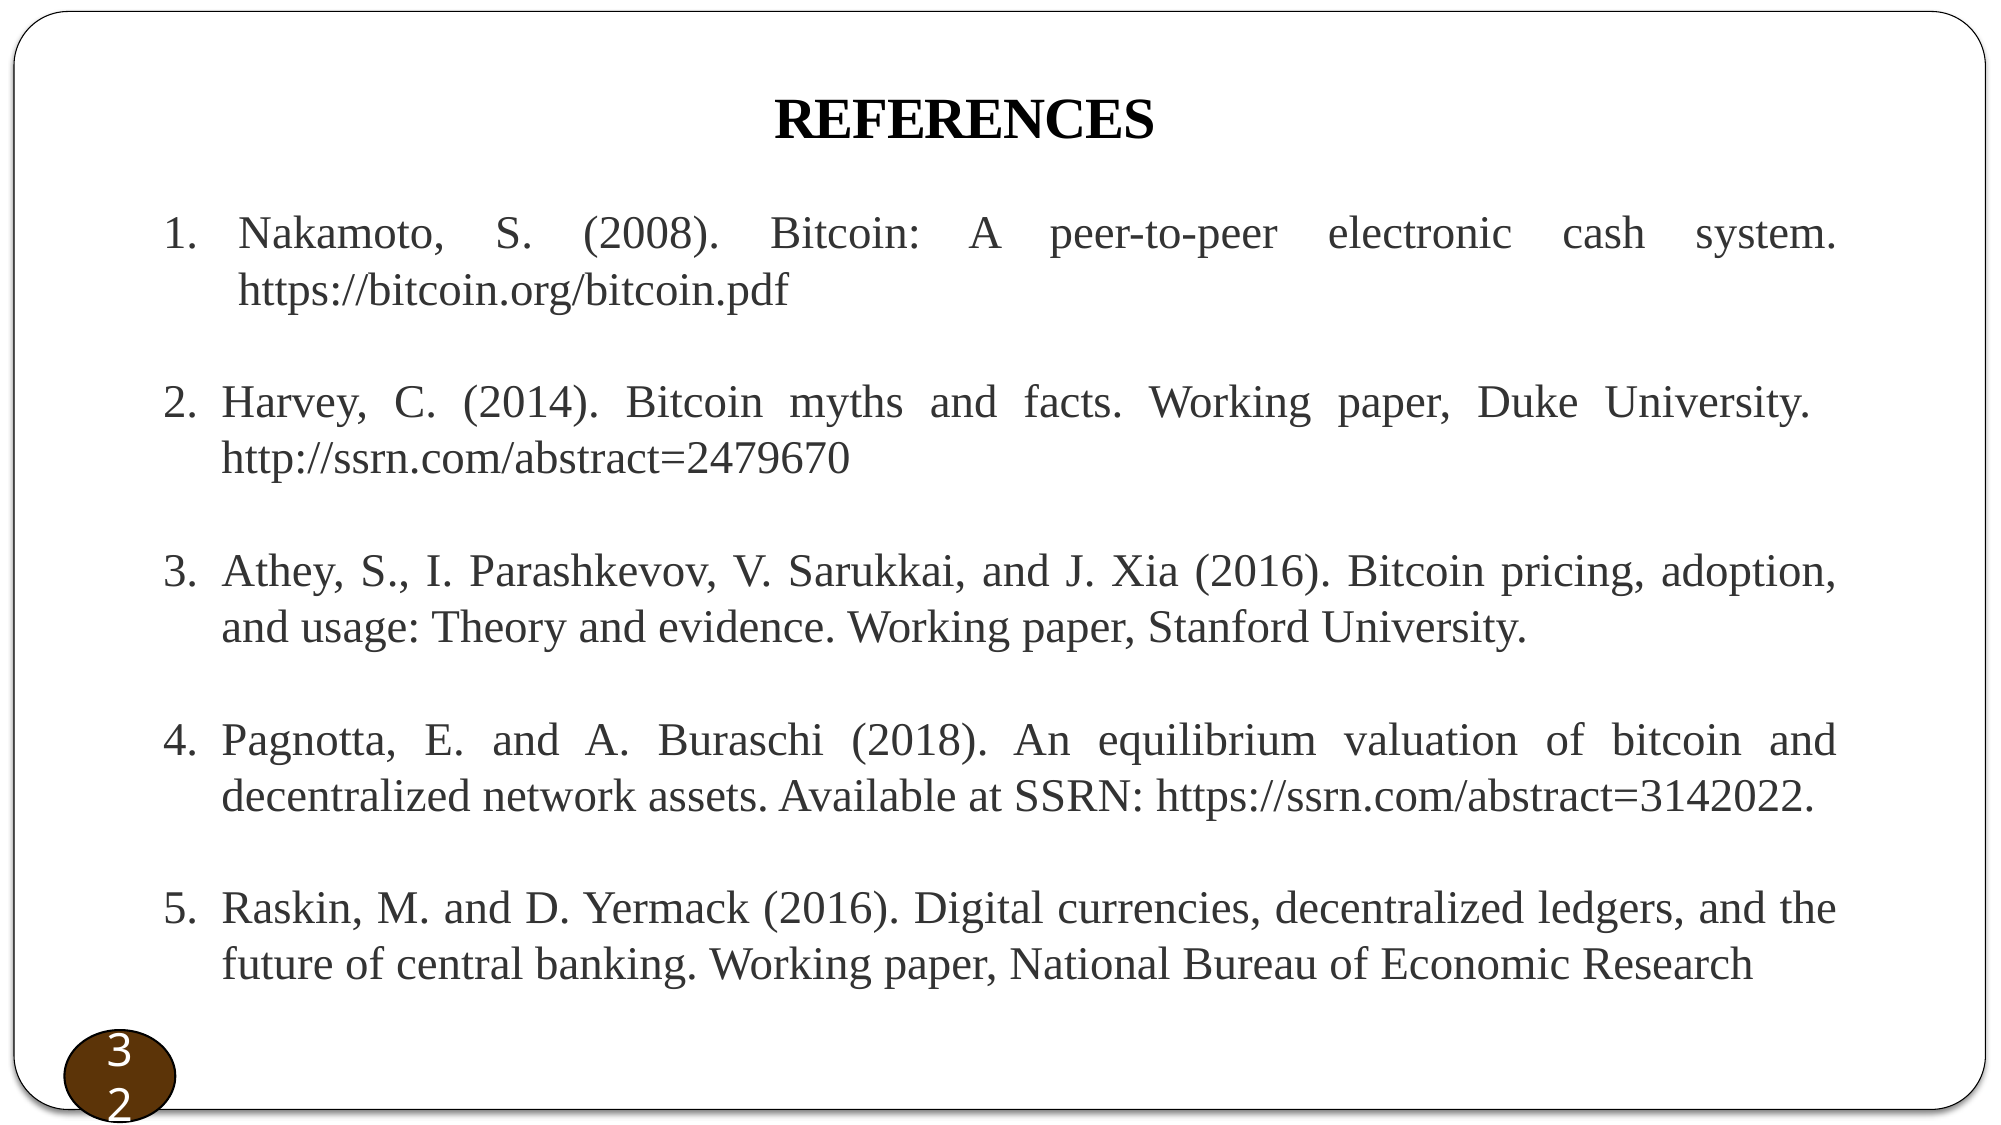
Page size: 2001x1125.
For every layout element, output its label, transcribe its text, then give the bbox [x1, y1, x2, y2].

text_box 32 [63, 1029, 177, 1124]
text_box REFERENCES [76, 72, 1854, 158]
text_box Nakamoto, S. (2008). Bitcoin: A peer-to-peer electronic cash system. https://bitcoin.org/bitcoin.pdf Harvey, C. (2014). Bitcoin myths and facts. Working paper, Duke University. http://ssrn.com/abstract=2479670 Athey, S., I. Parashkevov, V. Sarukkai, and J. Xia (2016). Bitcoin pricing, adoption, and usage: Theory and evidence. Working paper, Stanford University. Pagnotta, E. and A. Buraschi (2018). An equilibrium valuation of bitcoin and decentralized network assets. Available at SSRN: https://ssrn.com/abstract=3142022. Raskin, M. and D. Yermack (2016). Digital currencies, decentralized ledgers, and the future of central banking. Working paper, National Bureau of Economic Research [131, 194, 1854, 1042]
